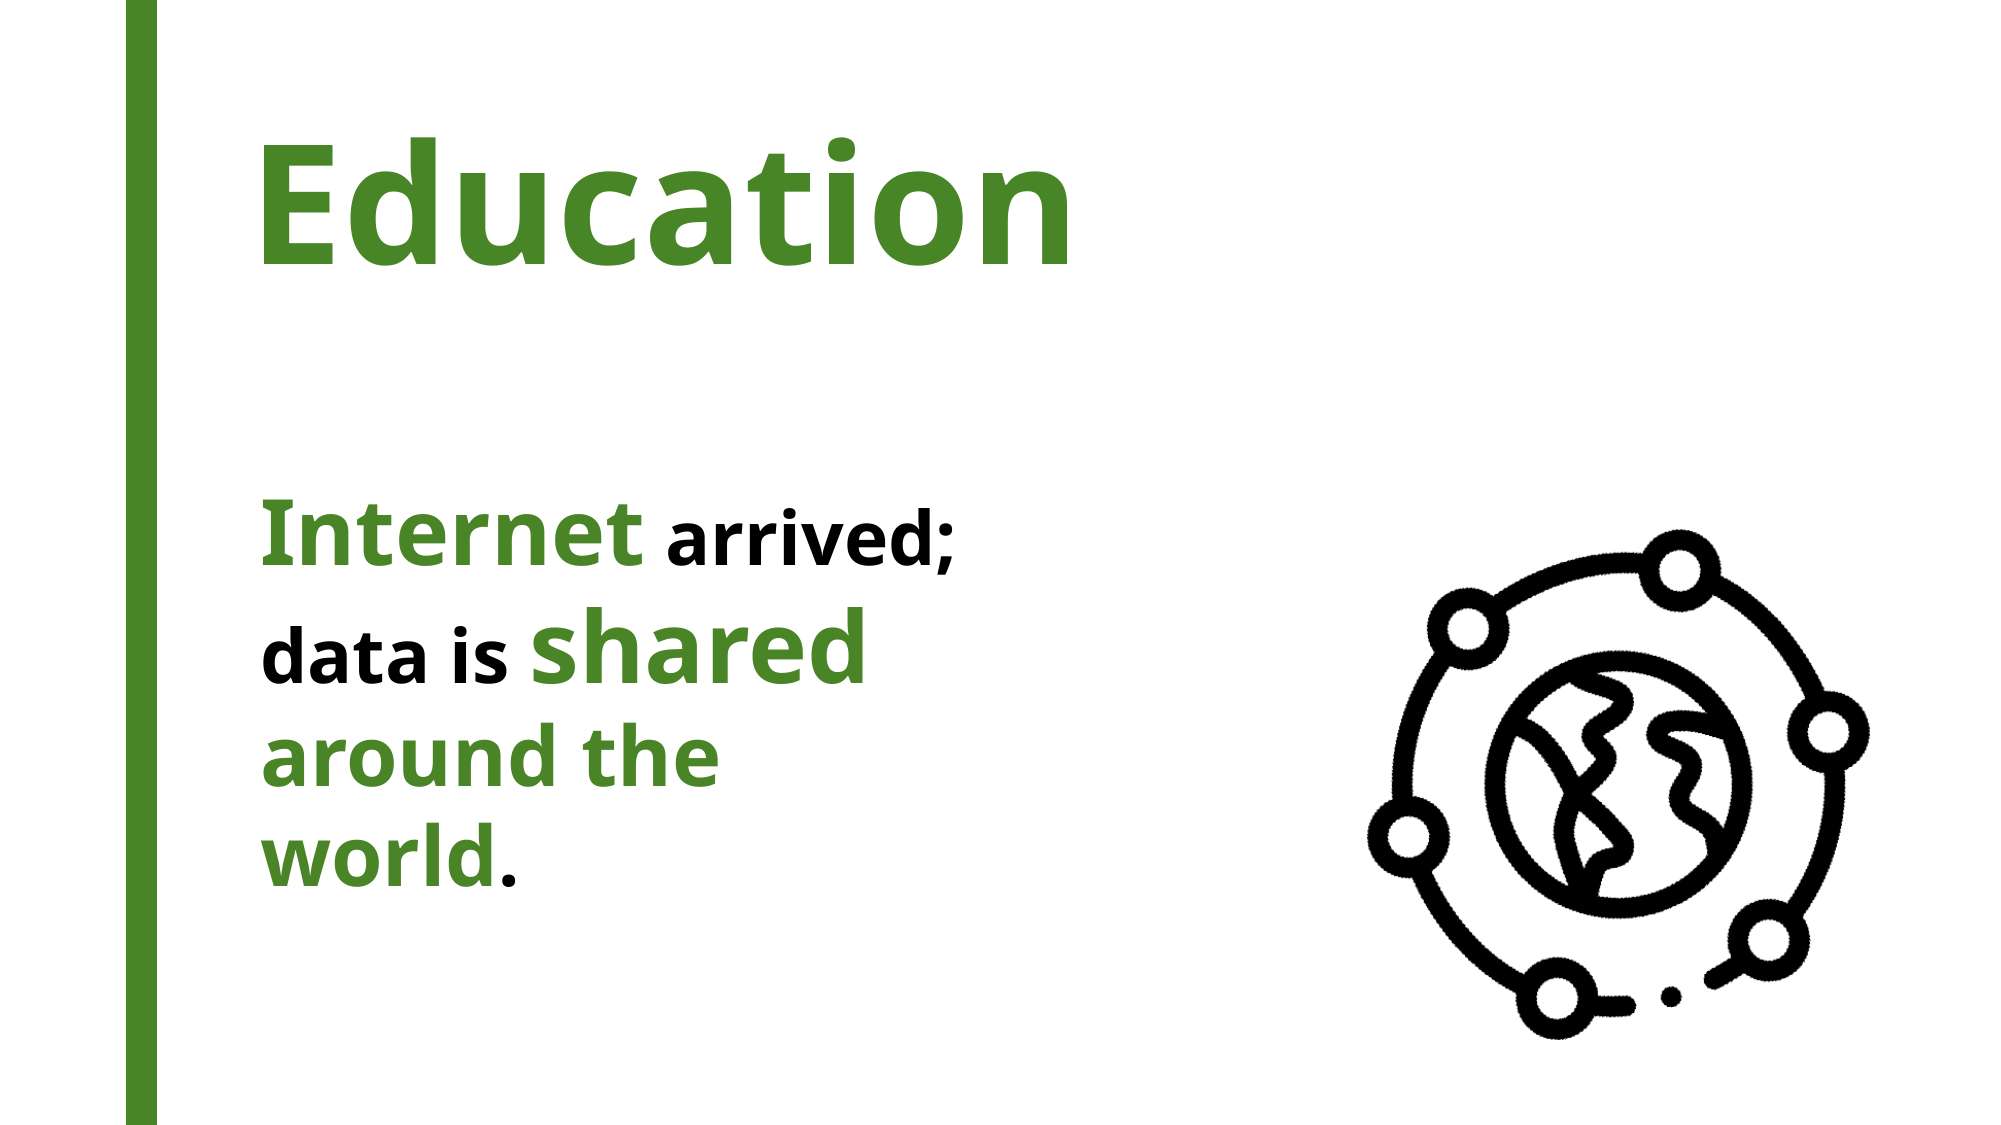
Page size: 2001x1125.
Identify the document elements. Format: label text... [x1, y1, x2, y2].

text_box Internet arrived; data is shared around the world. [245, 466, 1000, 911]
picture [1293, 459, 1944, 1110]
text_box Education [235, 90, 1391, 306]
